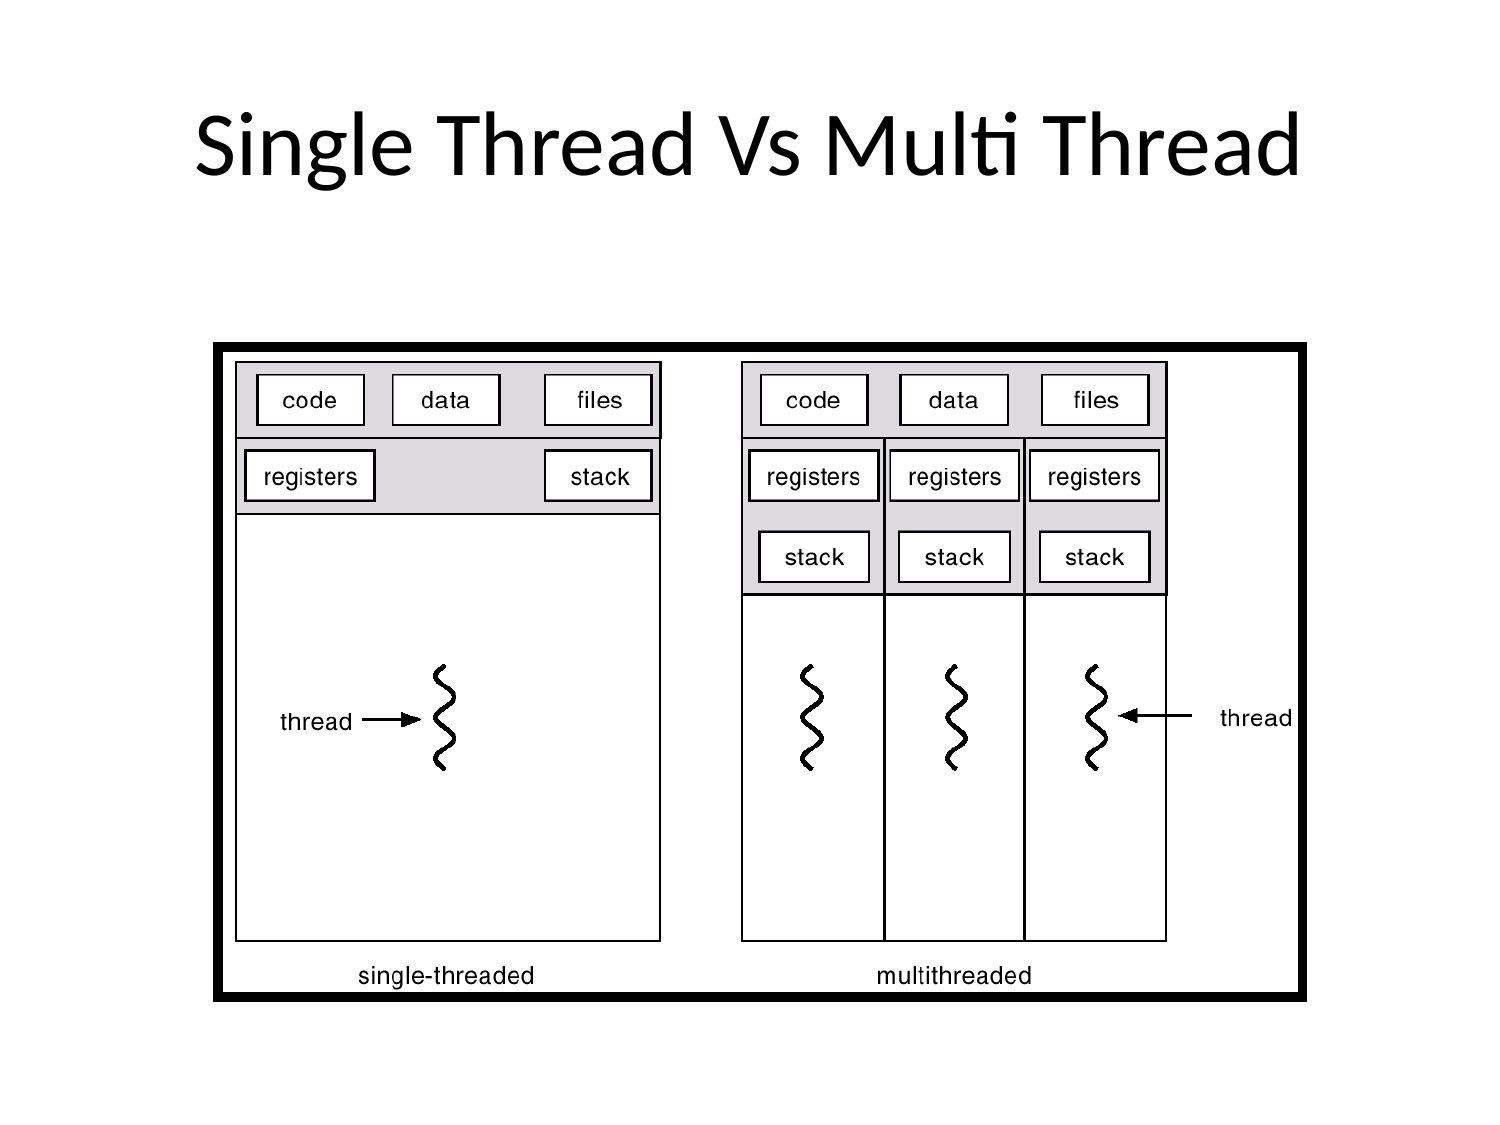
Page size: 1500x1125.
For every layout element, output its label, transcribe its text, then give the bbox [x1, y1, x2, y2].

picture [222, 351, 1298, 993]
title Single Thread Vs Multi Thread [75, 45, 1425, 233]
